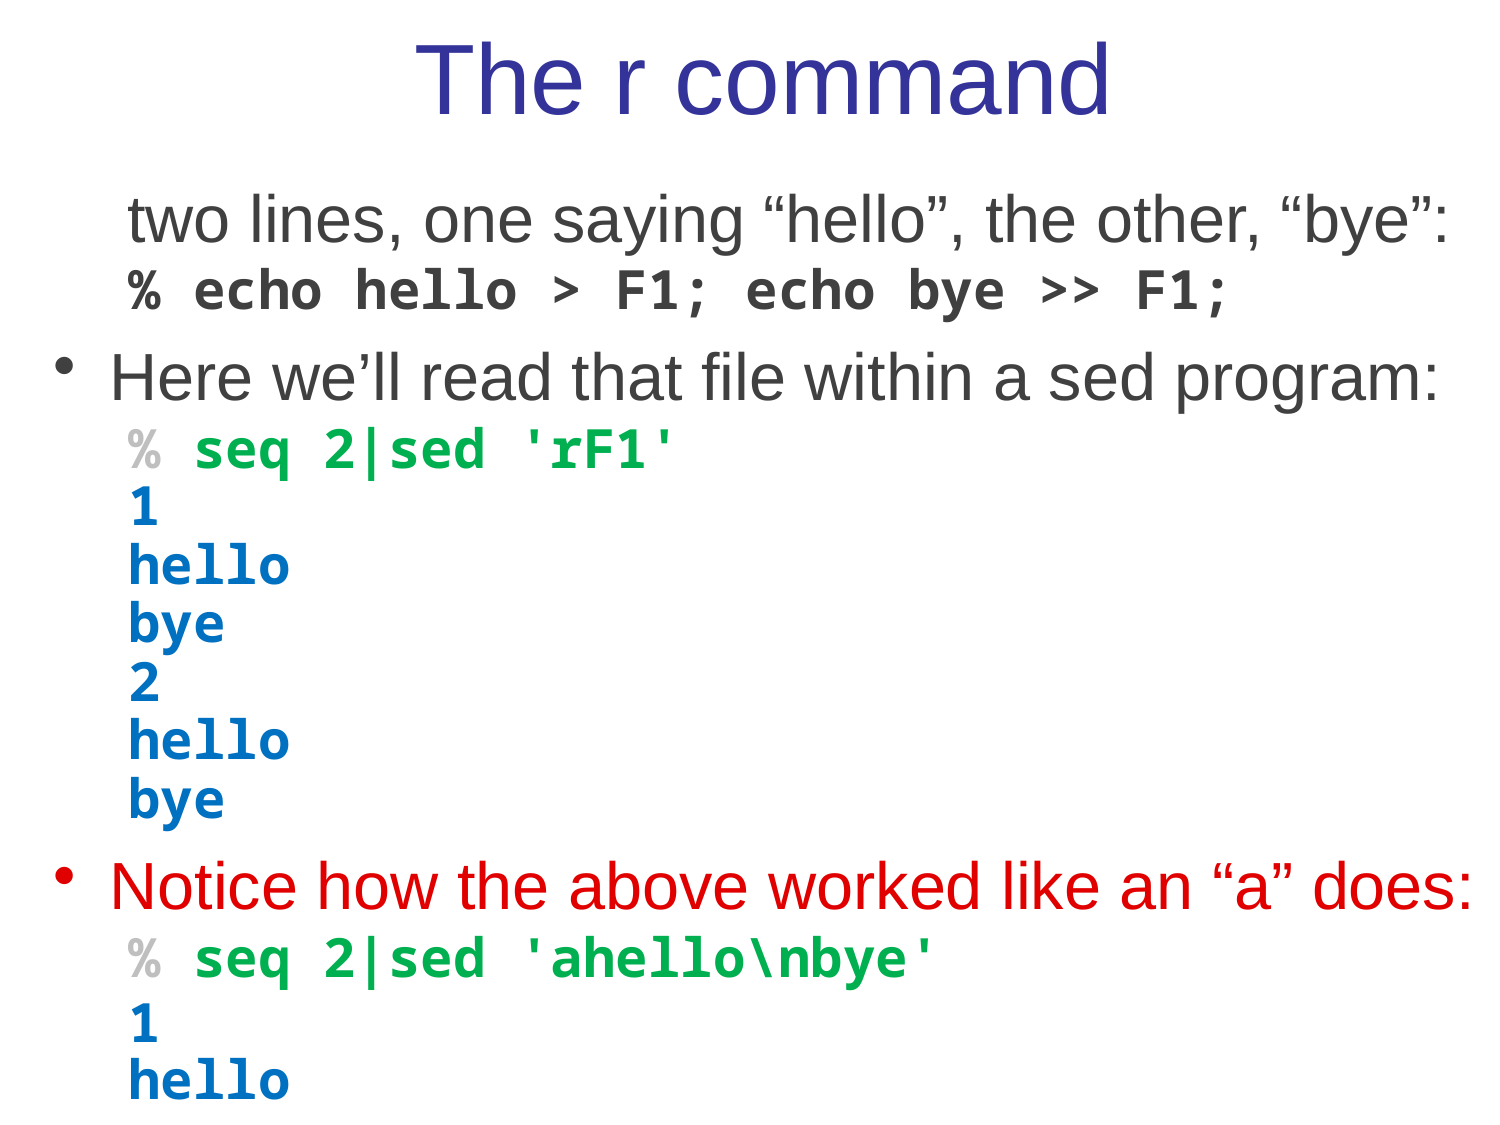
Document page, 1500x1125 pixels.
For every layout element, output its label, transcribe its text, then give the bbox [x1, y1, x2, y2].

list two lines, one saying “hello”, the other, “bye”: % echo hello > F1; echo bye >> F1; Here we’ll read that file within a sed program: % seq 2|sed 'rF1' 1 hello bye 2 hello bye Notice how the above worked like an “a” does: % seq 2|sed 'ahello\nbye' 1 hello [38, 149, 1500, 1125]
title The r command [37, 0, 1463, 151]
